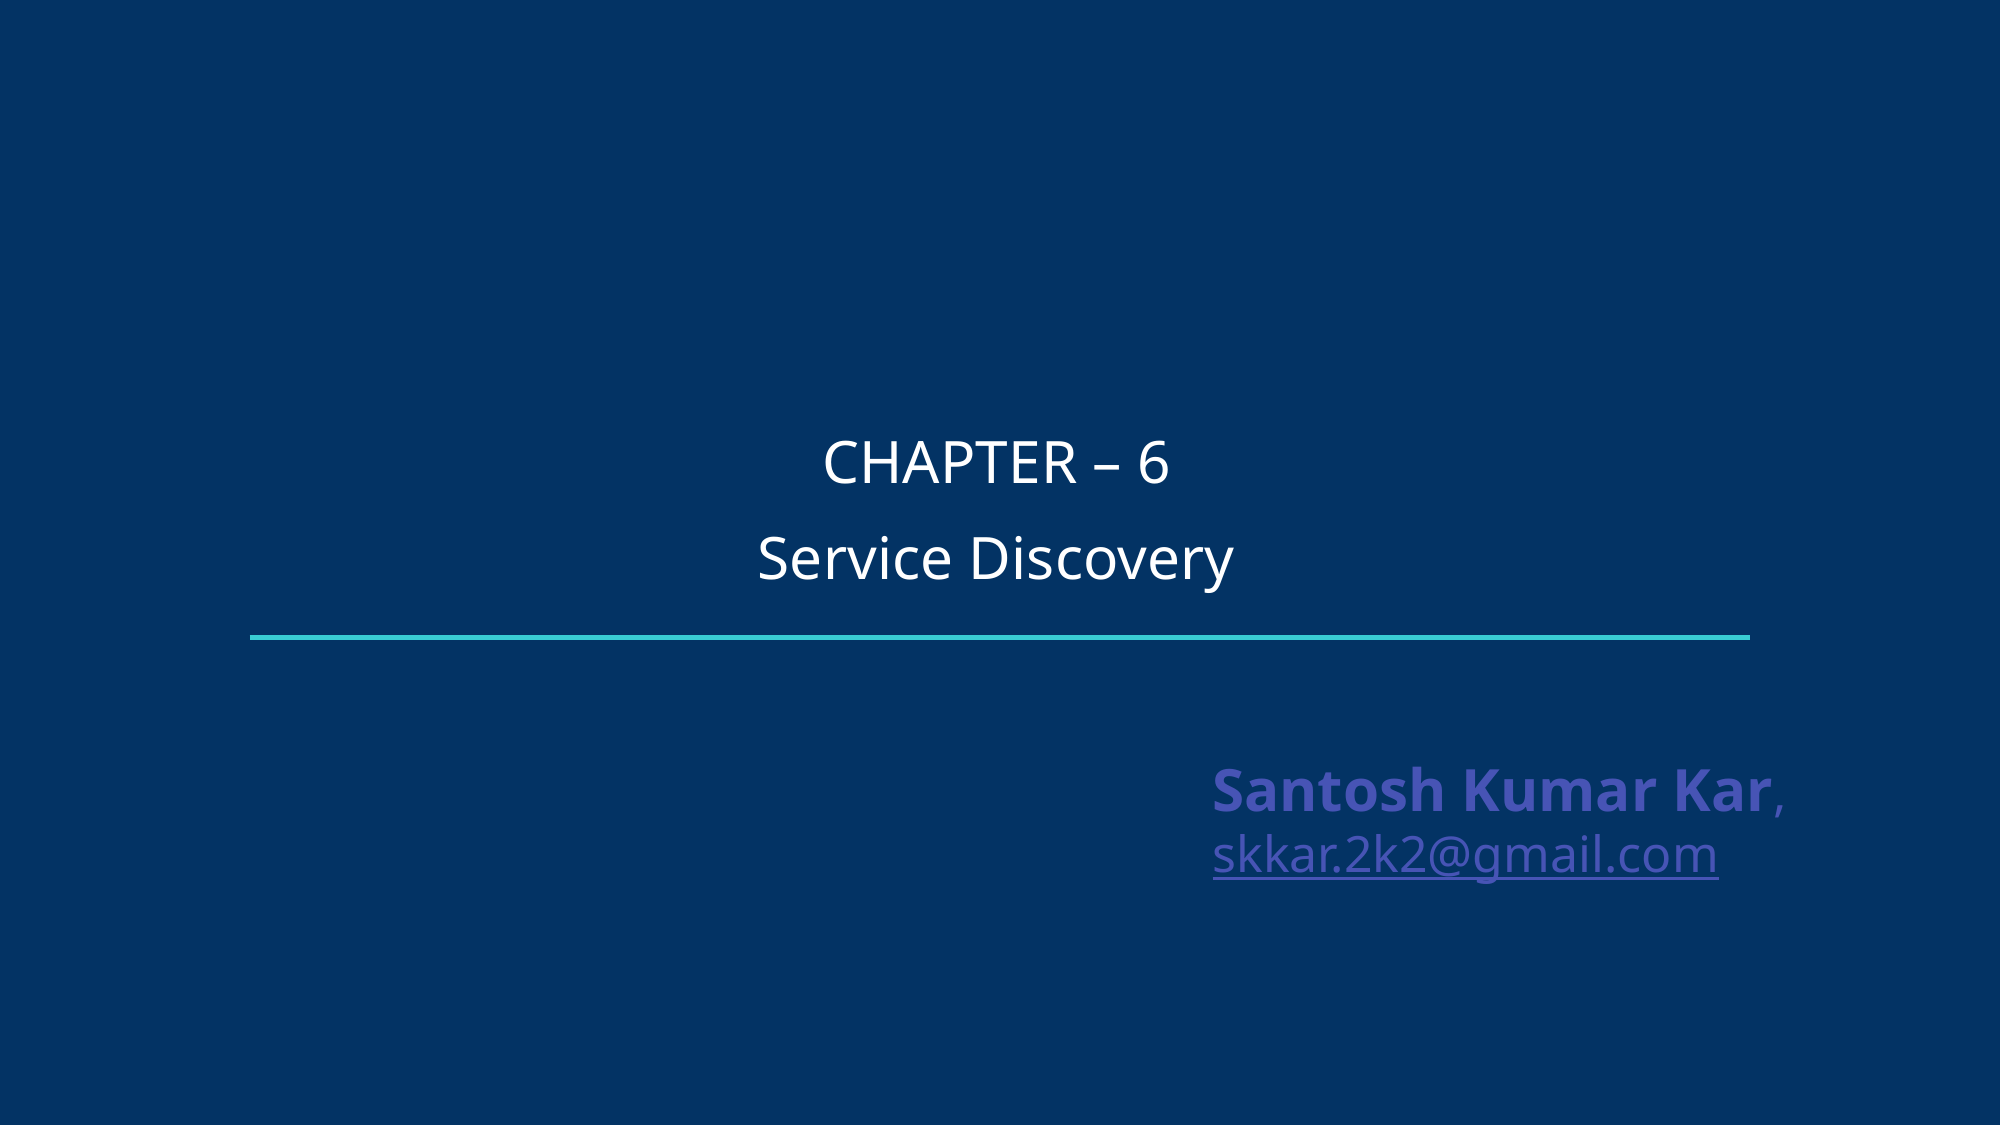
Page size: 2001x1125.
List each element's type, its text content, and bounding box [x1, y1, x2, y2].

text_box Santosh Kumar Kar, skkar.2k2@gmail.com [1197, 745, 1815, 899]
list CHAPTER – 6 Service Discovery [246, 425, 1748, 600]
